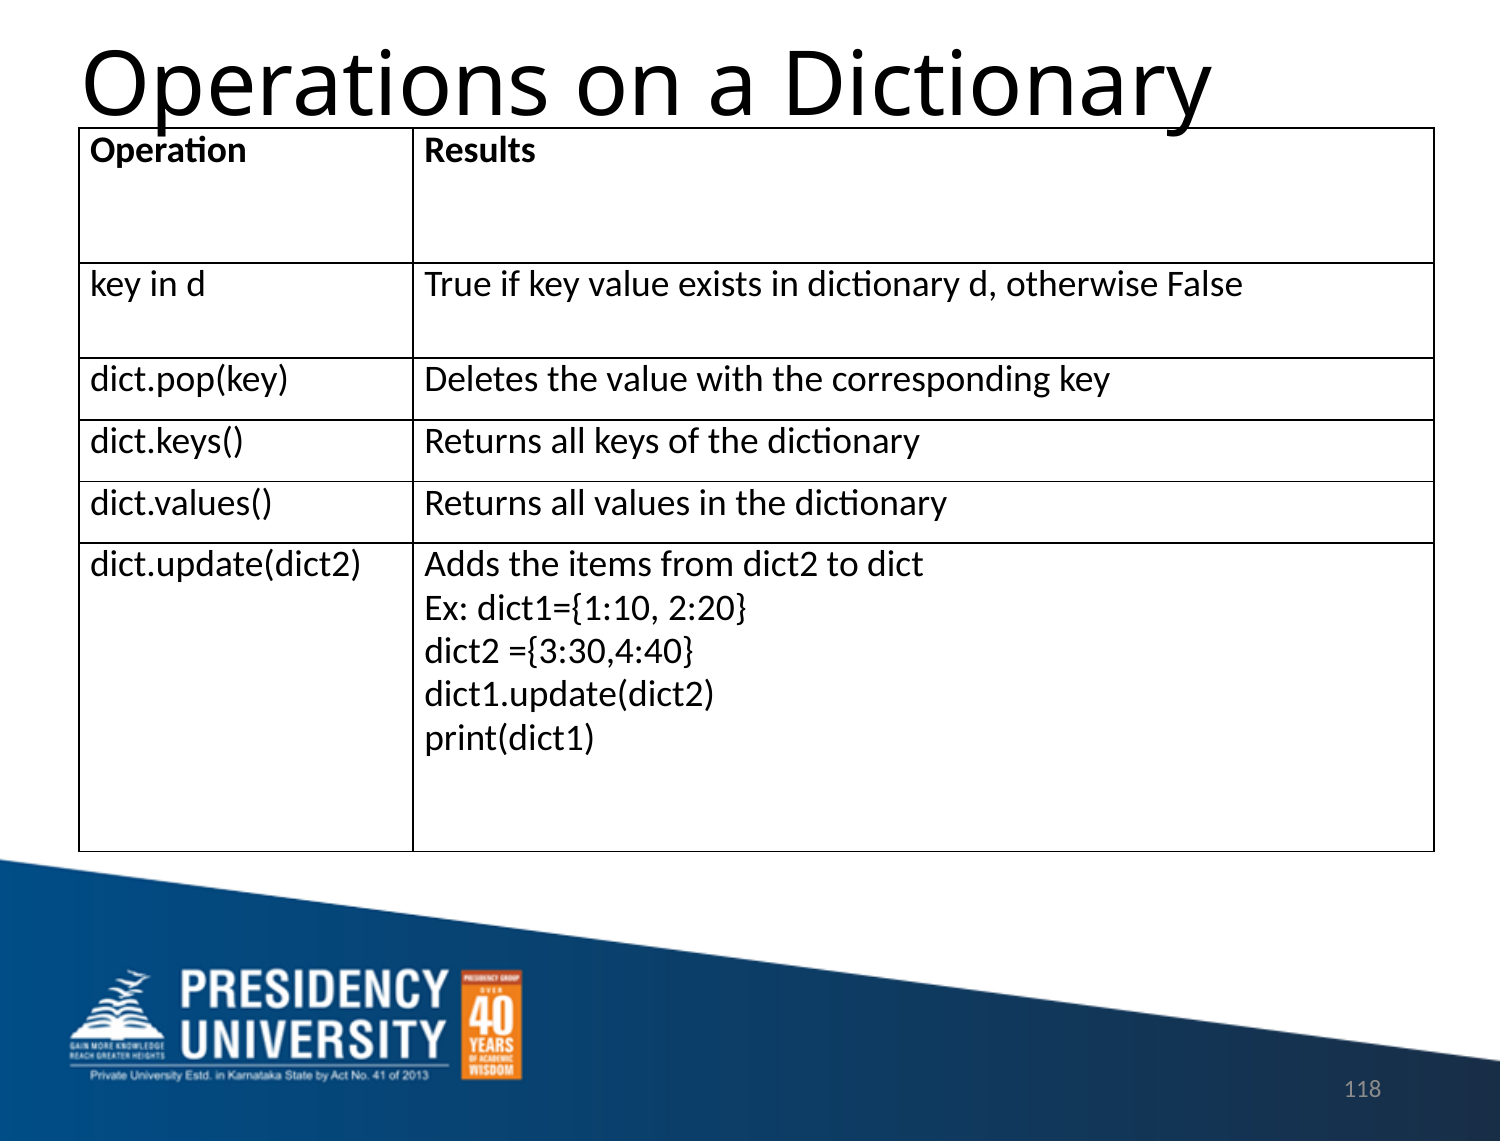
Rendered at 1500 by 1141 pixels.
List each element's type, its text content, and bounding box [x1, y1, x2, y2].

table_cell dict.update(dict2) [80, 544, 412, 851]
table_cell dict.values() [80, 482, 412, 542]
table_cell Returns all keys of the dictionary [414, 421, 1433, 481]
table_cell True if key value exists in dictionary d, otherwise False [414, 264, 1433, 357]
picture [0, 856, 1500, 1141]
table_cell dict.pop(key) [80, 359, 412, 419]
table_header Operation [80, 129, 412, 262]
table_cell dict.keys() [80, 421, 412, 481]
table_cell key in d [80, 264, 412, 357]
table_cell Returns all values in the dictionary [414, 482, 1433, 542]
title Operations on a Dictionary [65, 30, 1435, 144]
slide_number 118 [1059, 1056, 1397, 1118]
table_cell Adds the items from dict2 to dict Ex: dict1={1:10, 2:20} dict2 ={3:30,4:40} dict1.update(dict2) print(dict1) [414, 544, 1433, 851]
table_header Results [414, 129, 1433, 262]
table_cell Deletes the value with the corresponding key [414, 359, 1433, 419]
